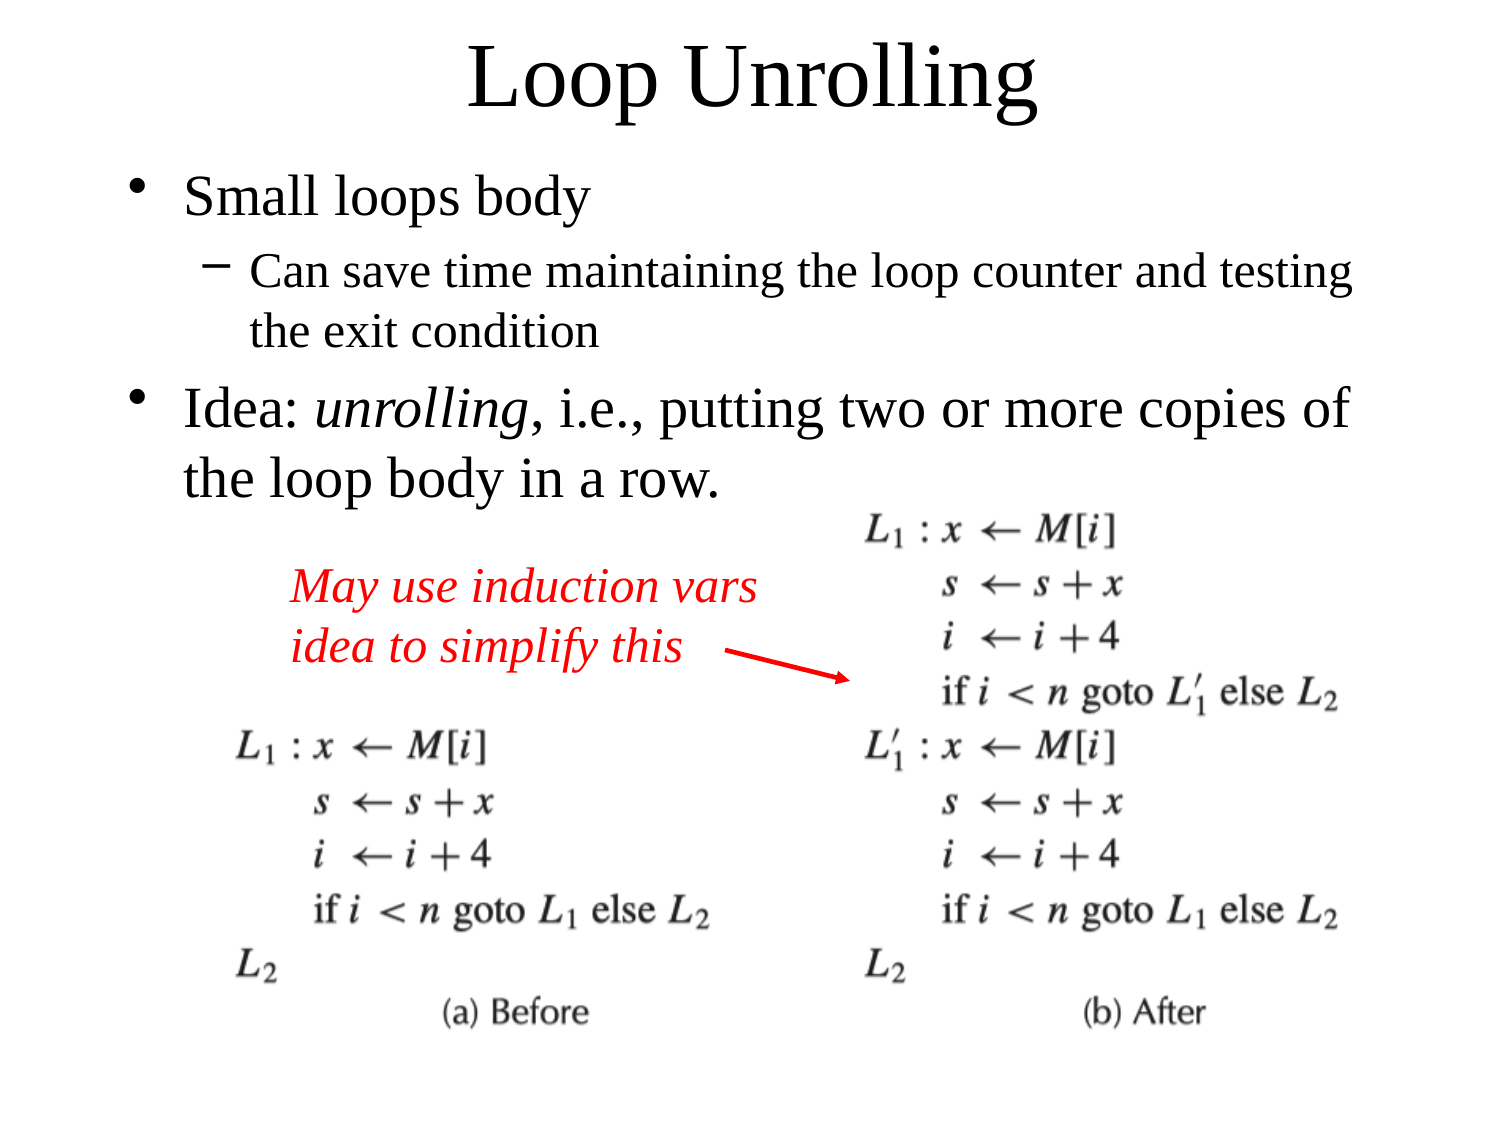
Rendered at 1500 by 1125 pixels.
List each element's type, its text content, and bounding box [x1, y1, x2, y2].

list Small loops body Can save time maintaining the loop counter and testing the exit condition Idea: unrolling, i.e., putting two or more copies of the loop body in a row. [112, 149, 1388, 550]
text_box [724, 649, 851, 681]
title Loop Unrolling [116, 7, 1391, 133]
picture [174, 462, 1388, 1050]
